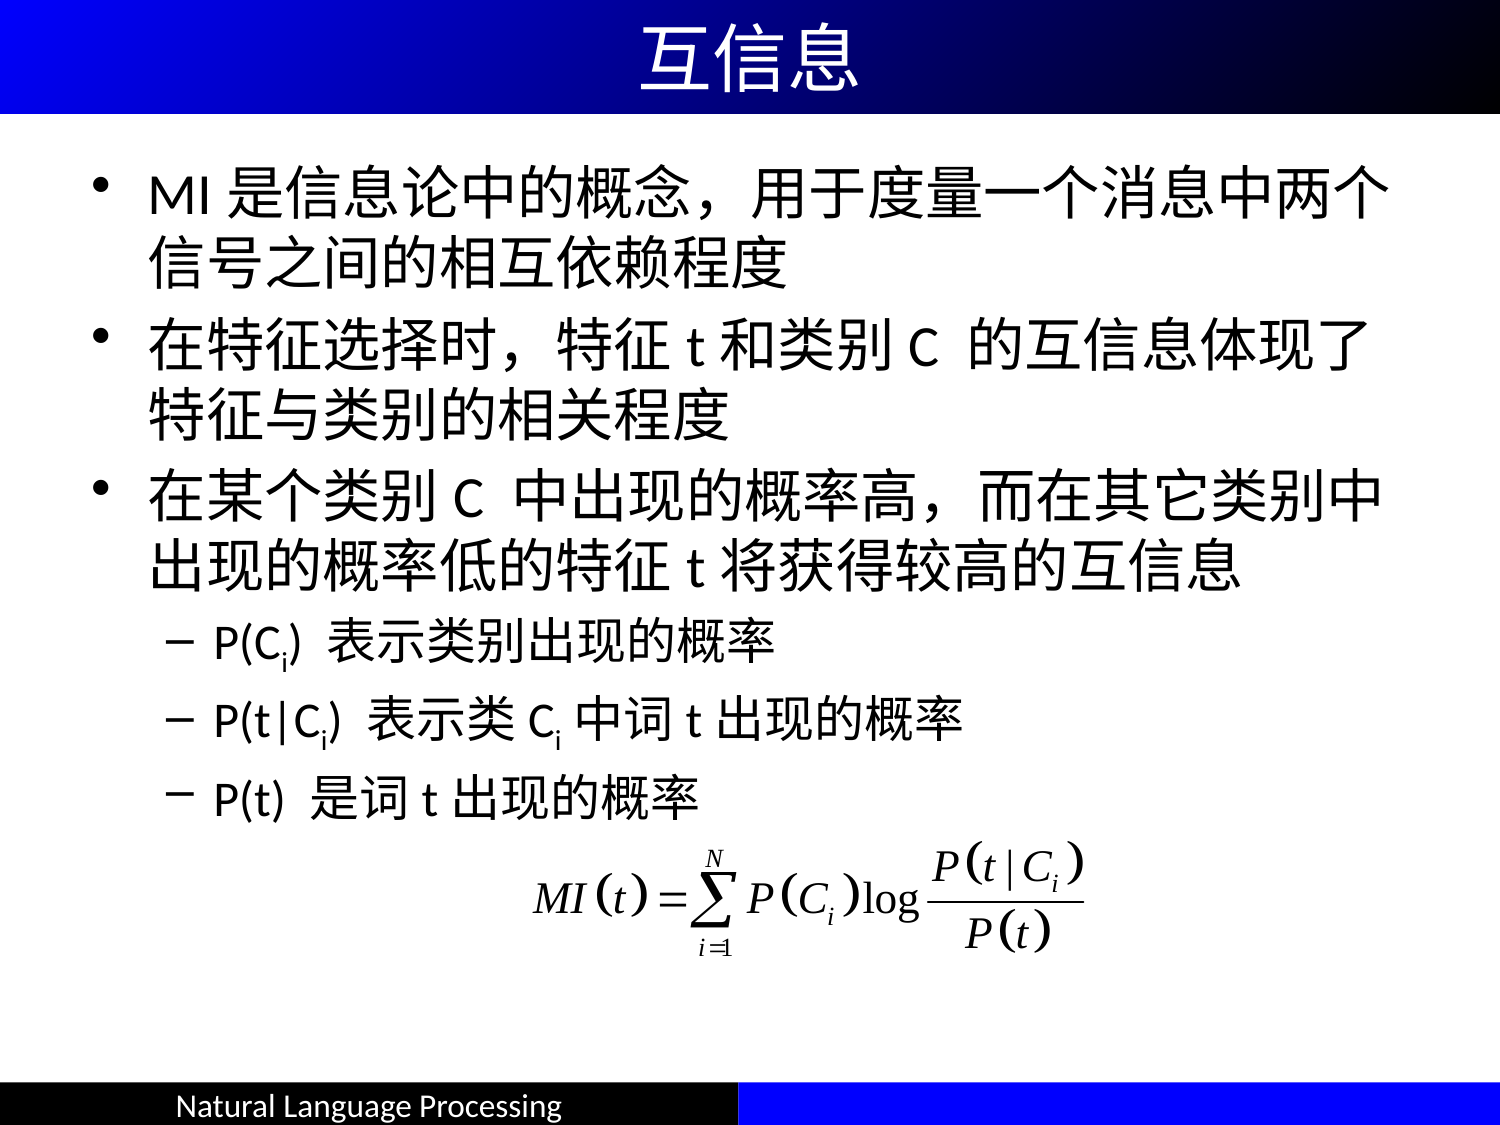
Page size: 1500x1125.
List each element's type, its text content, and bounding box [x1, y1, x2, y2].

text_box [525, 833, 1093, 975]
text_box MI是信息论中的概念，用于度量一个消息中两个信号之间的相互依赖程度 在特征选择时，特征t和类别C 的互信息体现了特征与类别的相关程度 在某个类别C 中出现的概率高，而在其它类别中出现的概率低的特征t将获得较高的互信息 P(Ci) 表示类别出现的概率 P(t|Ci) 表示类Ci中词t出现的概率 P(t) 是词t出现的概率 [76, 148, 1437, 910]
title 互信息 [0, 0, 1500, 115]
